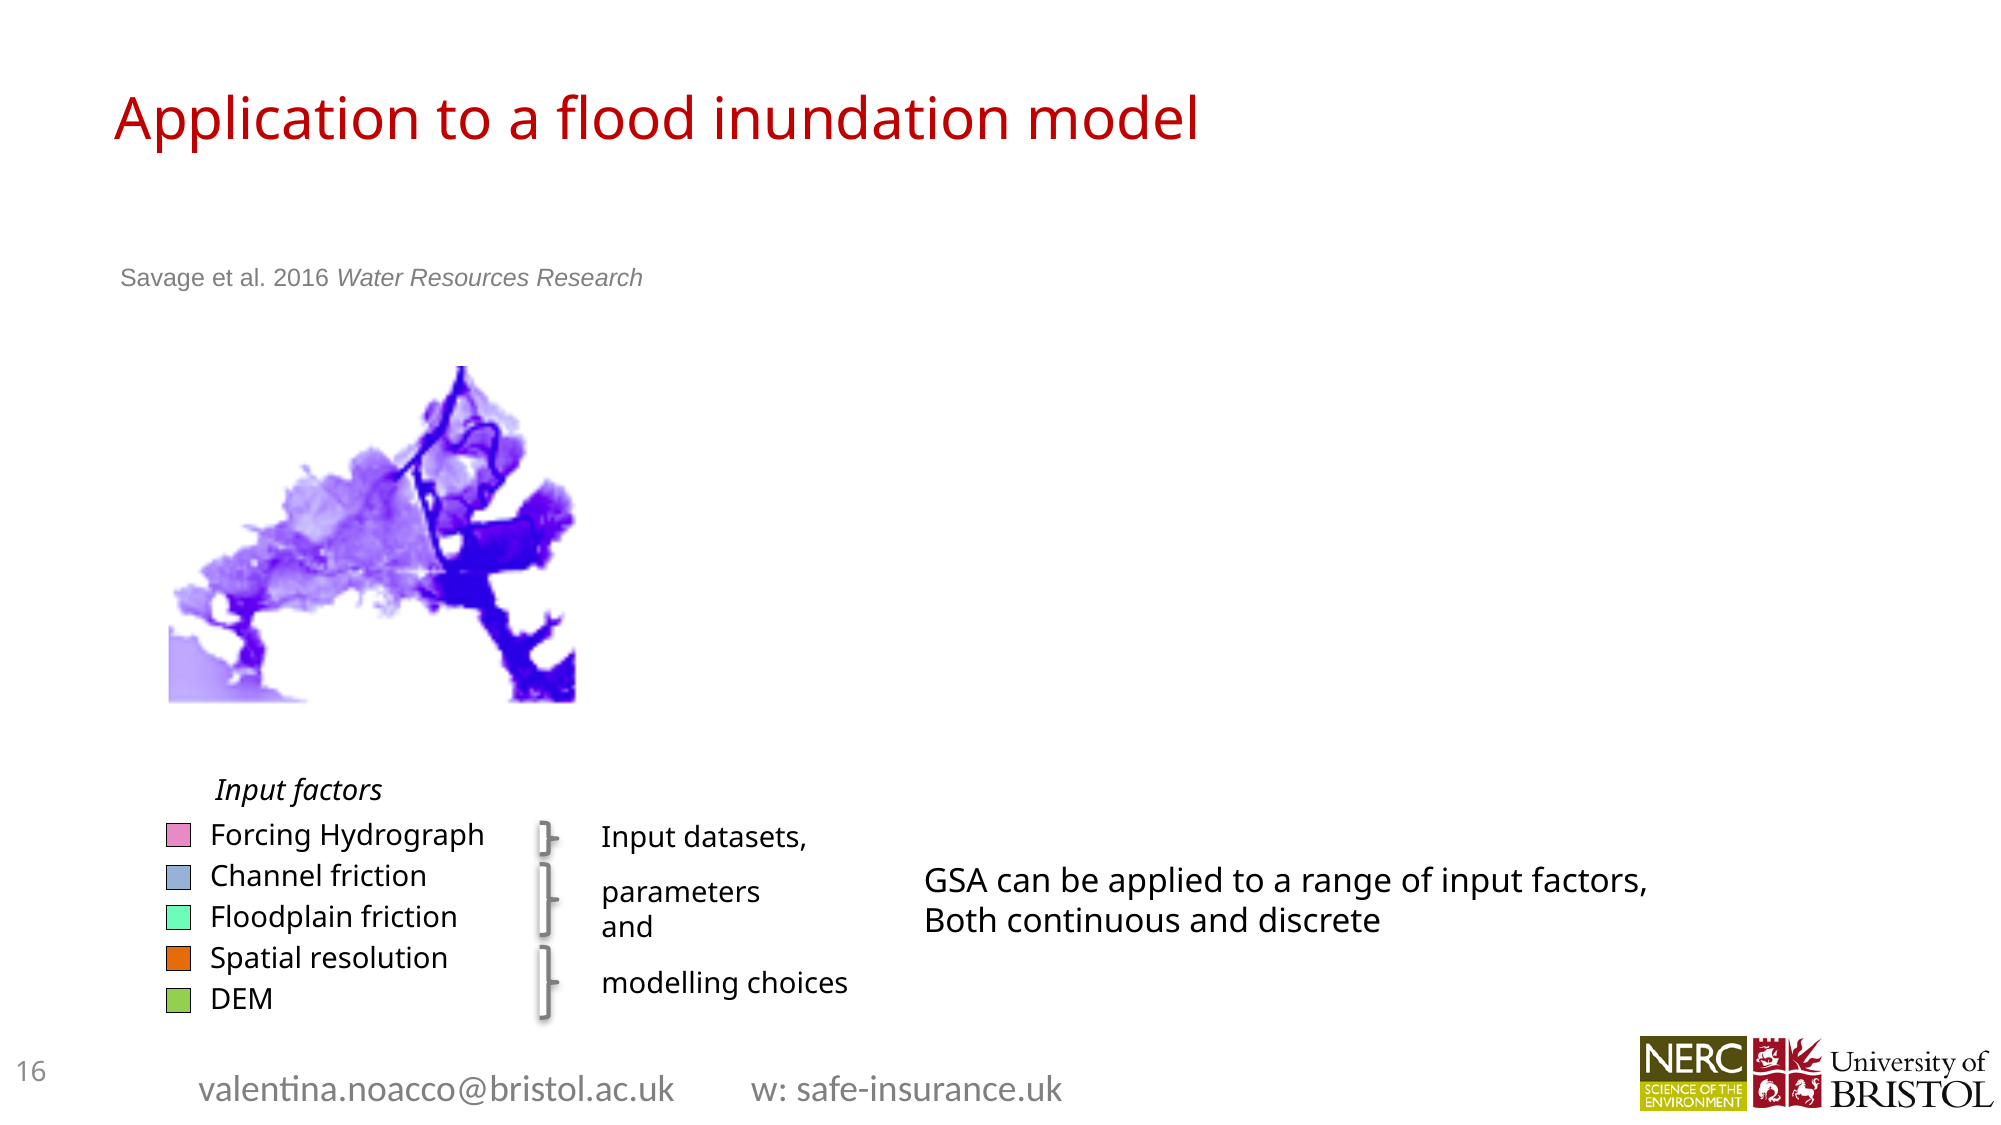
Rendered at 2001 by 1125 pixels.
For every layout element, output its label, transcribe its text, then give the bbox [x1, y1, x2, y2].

text_box Savage et al. 2016 Water Resources Research [99, 254, 665, 300]
title Application to a flood inundation model [99, 0, 1900, 233]
text_box Input factors [200, 763, 410, 807]
picture [168, 366, 597, 721]
slide_number 16 [0, 1040, 467, 1101]
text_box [120, 809, 910, 1041]
text_box GSA can be applied to a range of input factors, Both continuous and discrete [913, 851, 1874, 947]
picture [1640, 1029, 2000, 1124]
